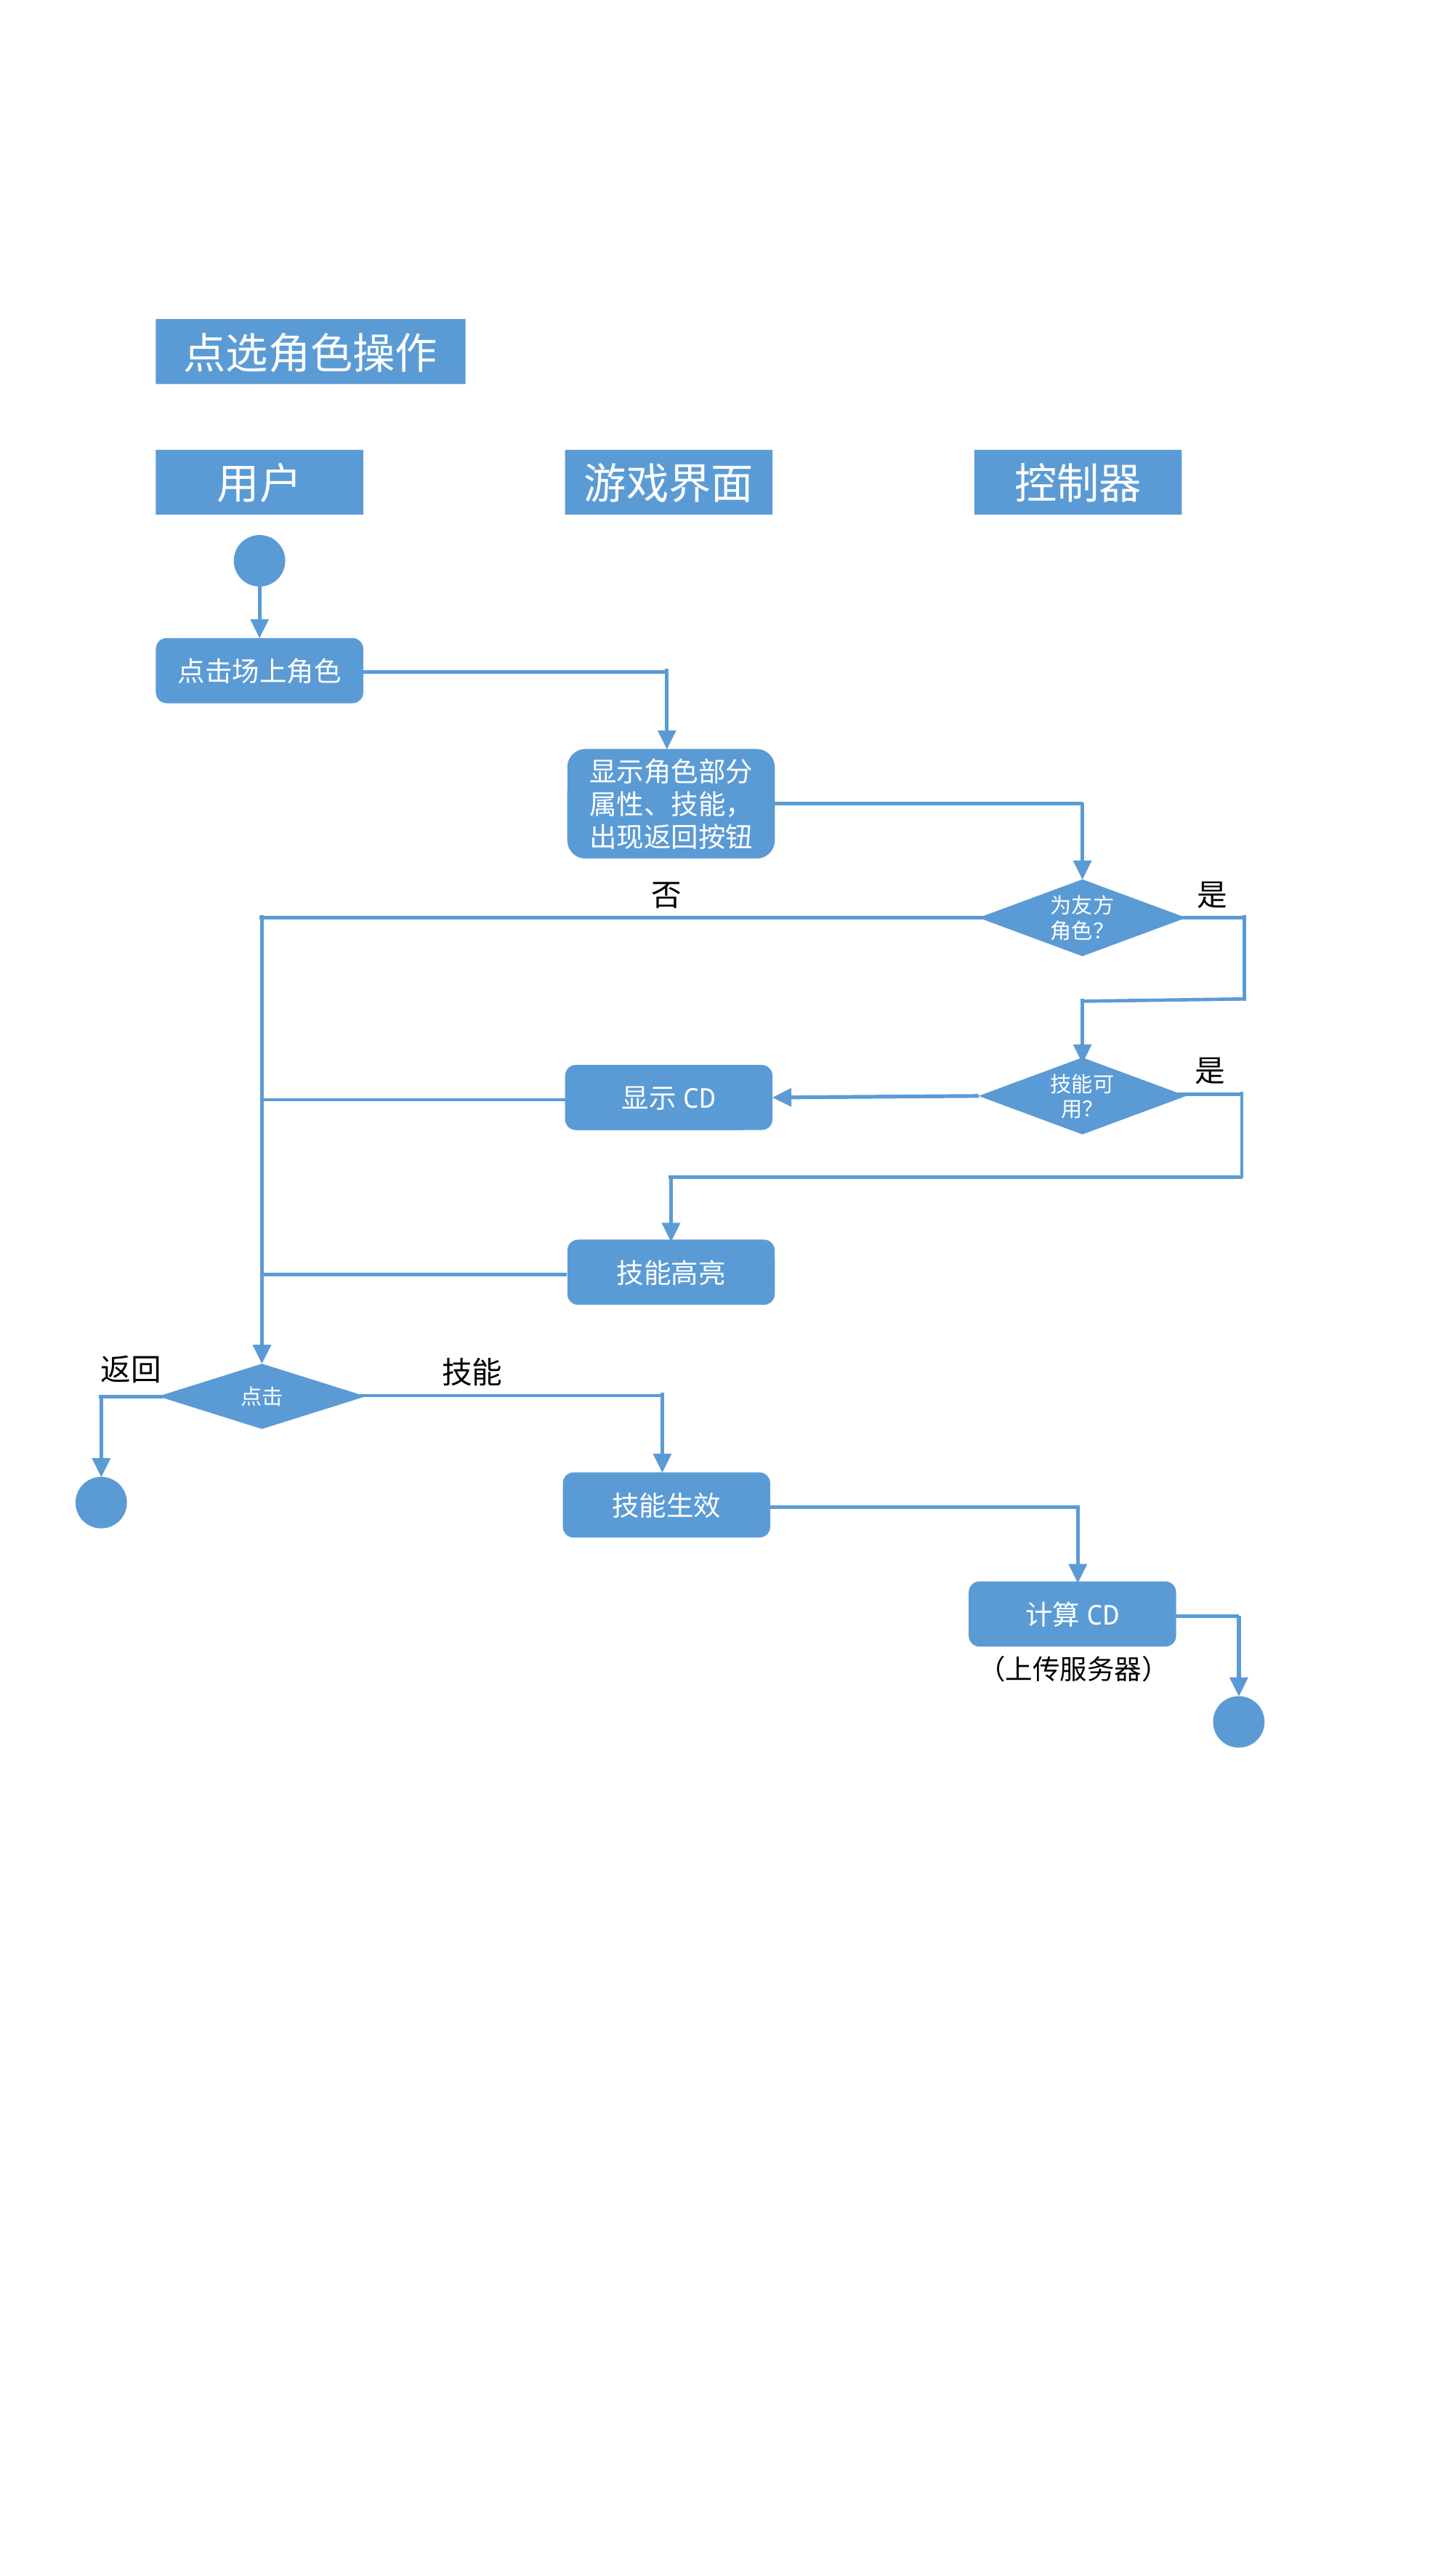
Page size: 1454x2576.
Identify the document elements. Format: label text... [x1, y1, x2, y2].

text_box 为友方角色？ [981, 878, 1184, 957]
text_box [233, 534, 286, 587]
text_box 显示CD [564, 1064, 774, 1131]
text_box 是 [1186, 869, 1239, 917]
text_box 点选角色操作 [155, 318, 467, 385]
text_box 返回 [89, 1345, 173, 1393]
text_box 显示角色部分属性、技能，出现返回按钮 [566, 748, 776, 860]
text_box 游戏界面 [565, 449, 773, 515]
text_box （上传服务器） [967, 1646, 1180, 1691]
text_box 否 [641, 869, 693, 917]
text_box 技能 [431, 1348, 514, 1395]
text_box 用户 [155, 449, 364, 515]
text_box 技能生效 [562, 1471, 772, 1539]
text_box 点击场上角色 [155, 637, 365, 704]
text_box 技能可用？ [979, 1058, 1188, 1135]
text_box 技能高亮 [566, 1239, 776, 1306]
text_box [74, 1476, 128, 1529]
text_box 是 [1184, 1046, 1237, 1093]
text_box [1212, 1695, 1266, 1749]
text_box 计算CD [968, 1580, 1177, 1646]
text_box 点击 [160, 1363, 366, 1430]
text_box 控制器 [974, 449, 1182, 515]
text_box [1083, 999, 1245, 1002]
